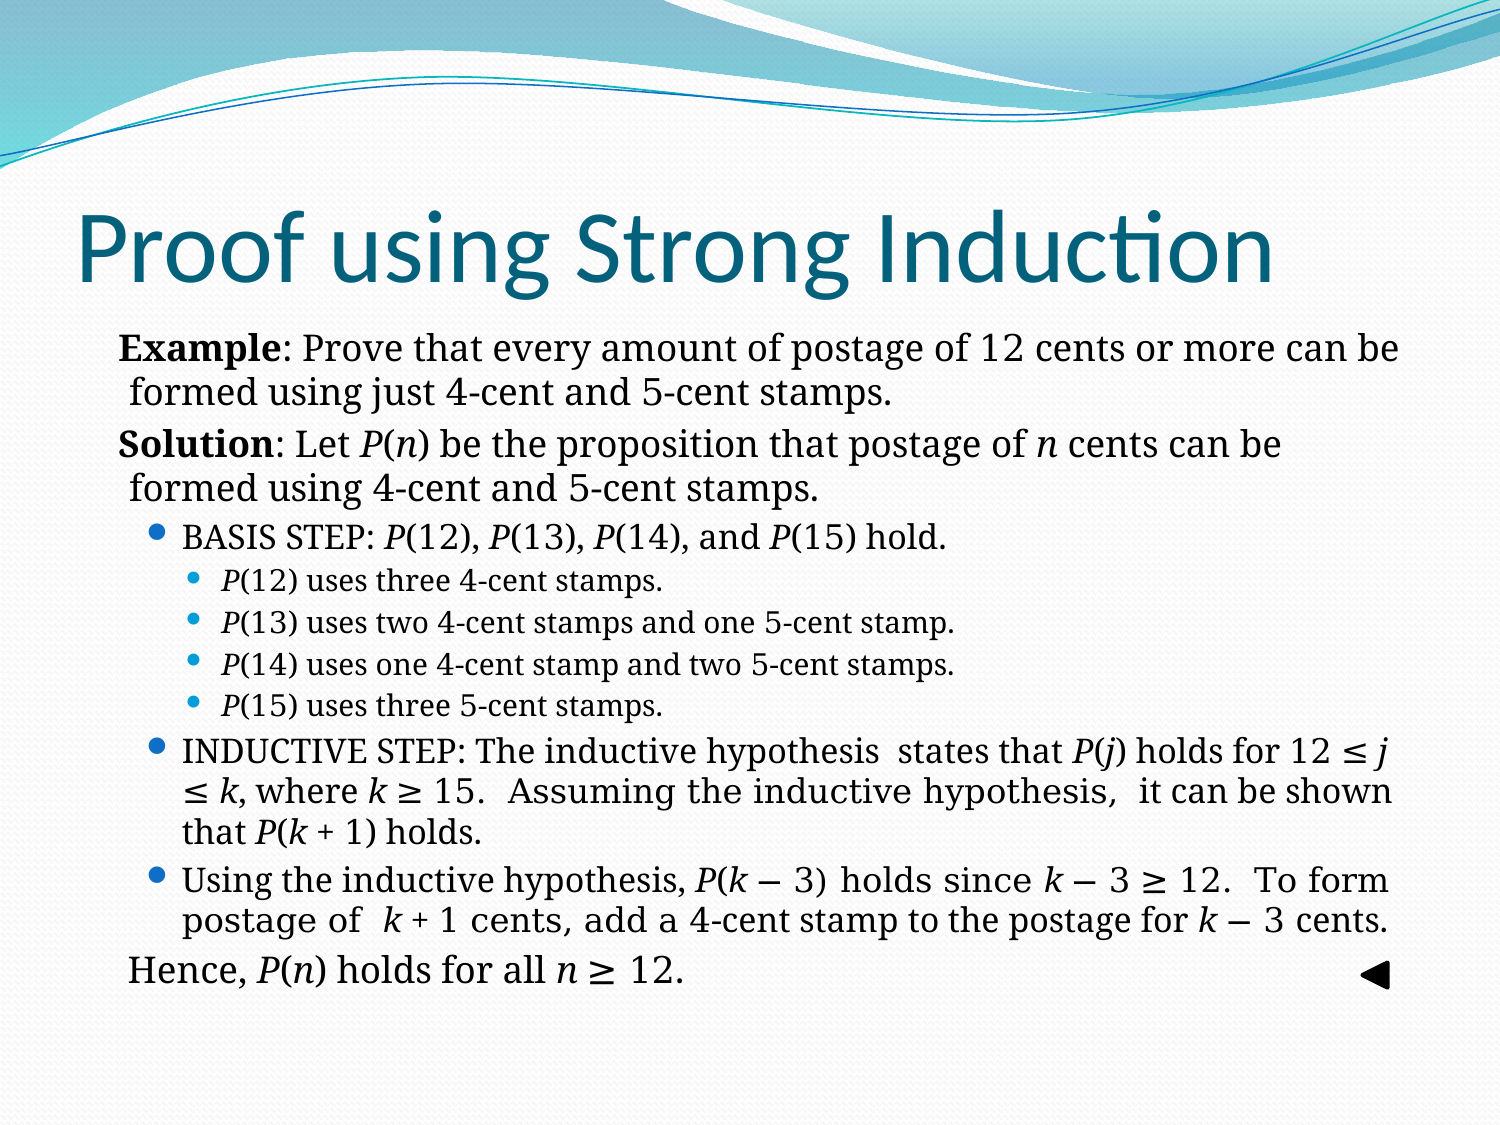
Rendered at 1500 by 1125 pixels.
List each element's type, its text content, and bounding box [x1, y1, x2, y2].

text_box [1360, 960, 1390, 990]
list Example: Prove that every amount of postage of 12 cents or more can be formed using just 4-cent and 5-cent stamps. Solution: Let P(n) be the proposition that postage of n cents can be formed using 4-cent and 5-cent stamps. BASIS STEP: P(12), P(13), P(14), and P(15) hold. P(12) uses three 4-cent stamps. P(13) uses two 4-cent stamps and one 5-cent stamp. P(14) uses one 4-cent stamp and two 5-cent stamps. P(15) uses three 5-cent stamps. INDUCTIVE STEP: The inductive hypothesis states that P(j) holds for 12 ≤ j ≤ k, where k ≥ 15. Assuming the inductive hypothesis, it can be shown that P(k + 1) holds. Using the inductive hypothesis, P(k − 3) holds since k − 3 ≥ 12. To form postage of k + 1 cents, add a 4-cent stamp to the postage for k − 3 cents. Hence, P(n) holds for all n ≥ 12. [75, 317, 1425, 1038]
title Proof using Strong Induction [75, 115, 1425, 303]
